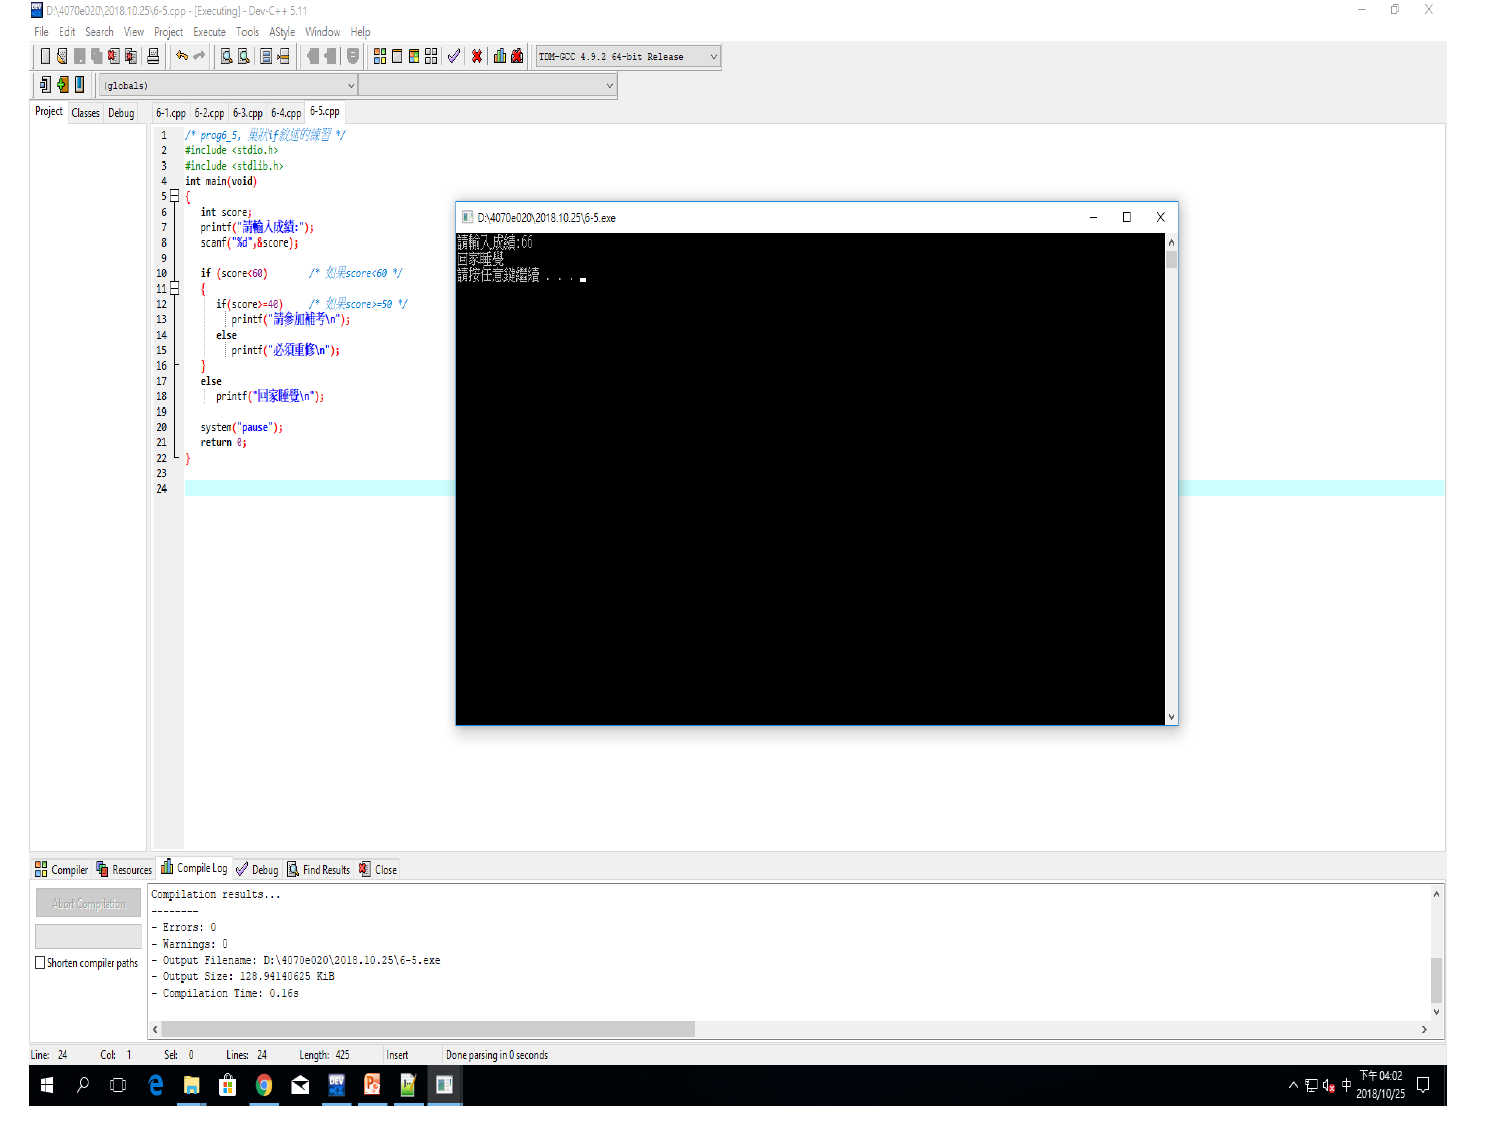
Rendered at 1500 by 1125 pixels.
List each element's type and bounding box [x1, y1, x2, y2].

list [29, 0, 1448, 1107]
